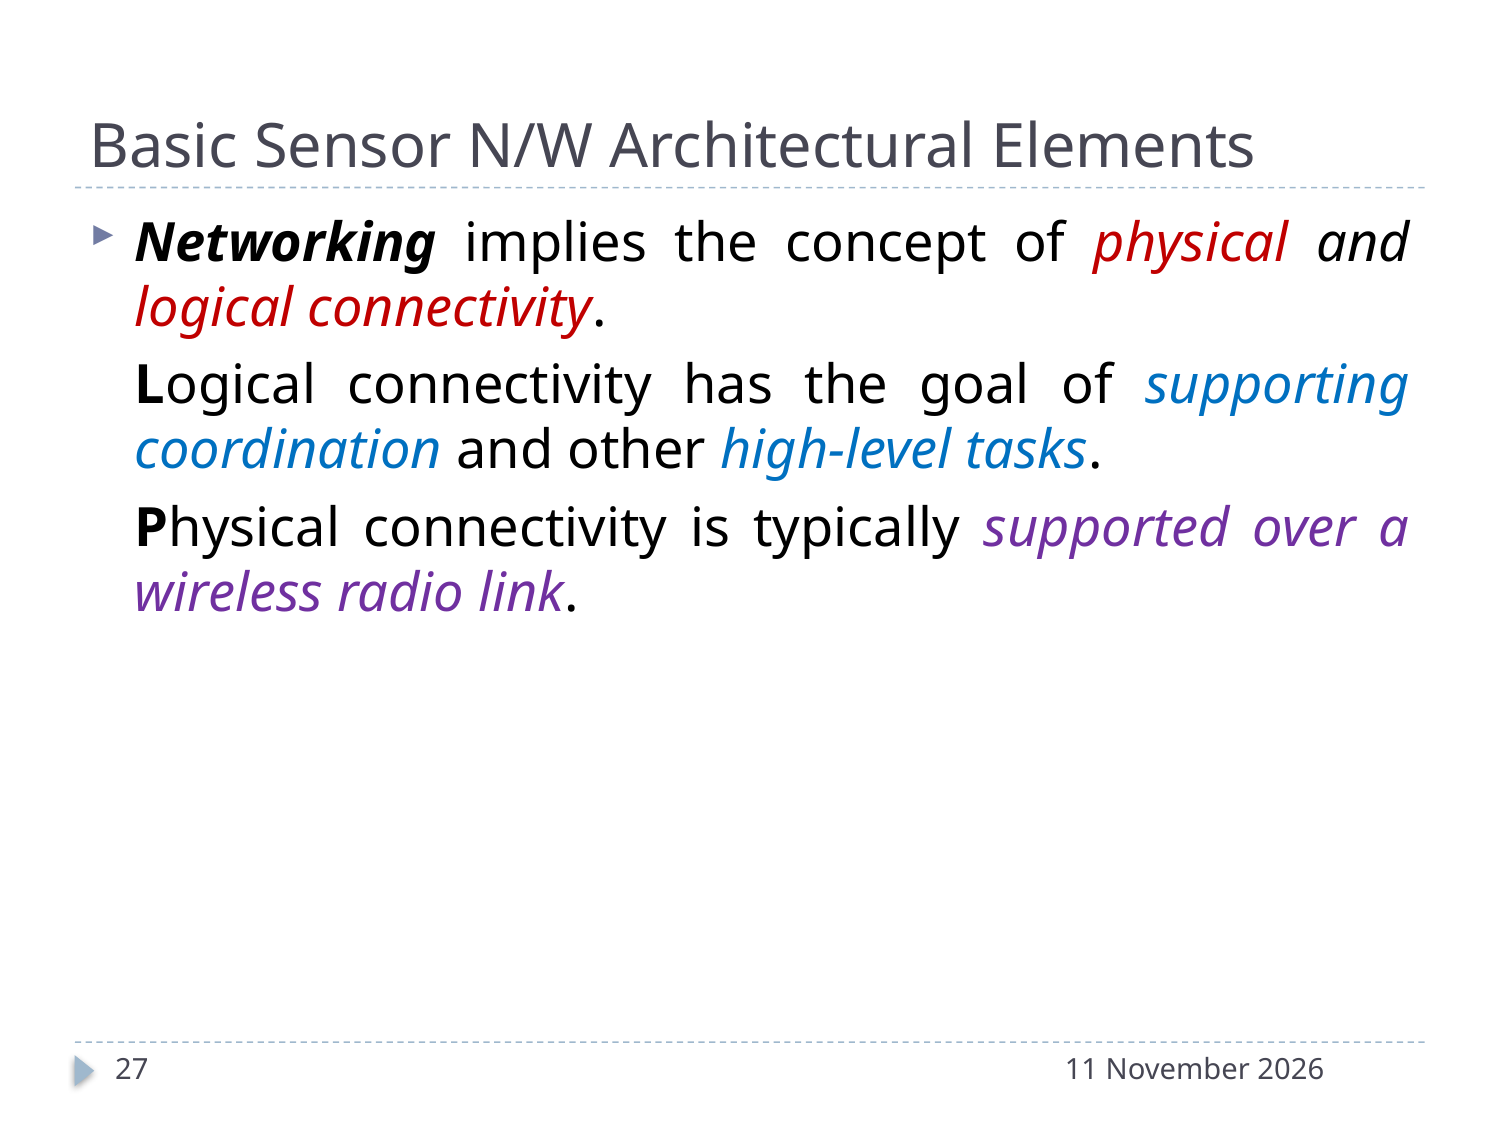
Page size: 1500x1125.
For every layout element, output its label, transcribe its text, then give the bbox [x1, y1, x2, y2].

title Basic Sensor N/W Architectural Elements [75, 24, 1425, 188]
list Networking implies the concept of physical and logical connectivity. Logical connectivity has the goal of supporting coordination and other high-level tasks. Physical connectivity is typically supported over a wireless radio link. [75, 200, 1425, 1010]
slide_number 27 [100, 1042, 426, 1103]
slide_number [1050, 1042, 1426, 1103]
